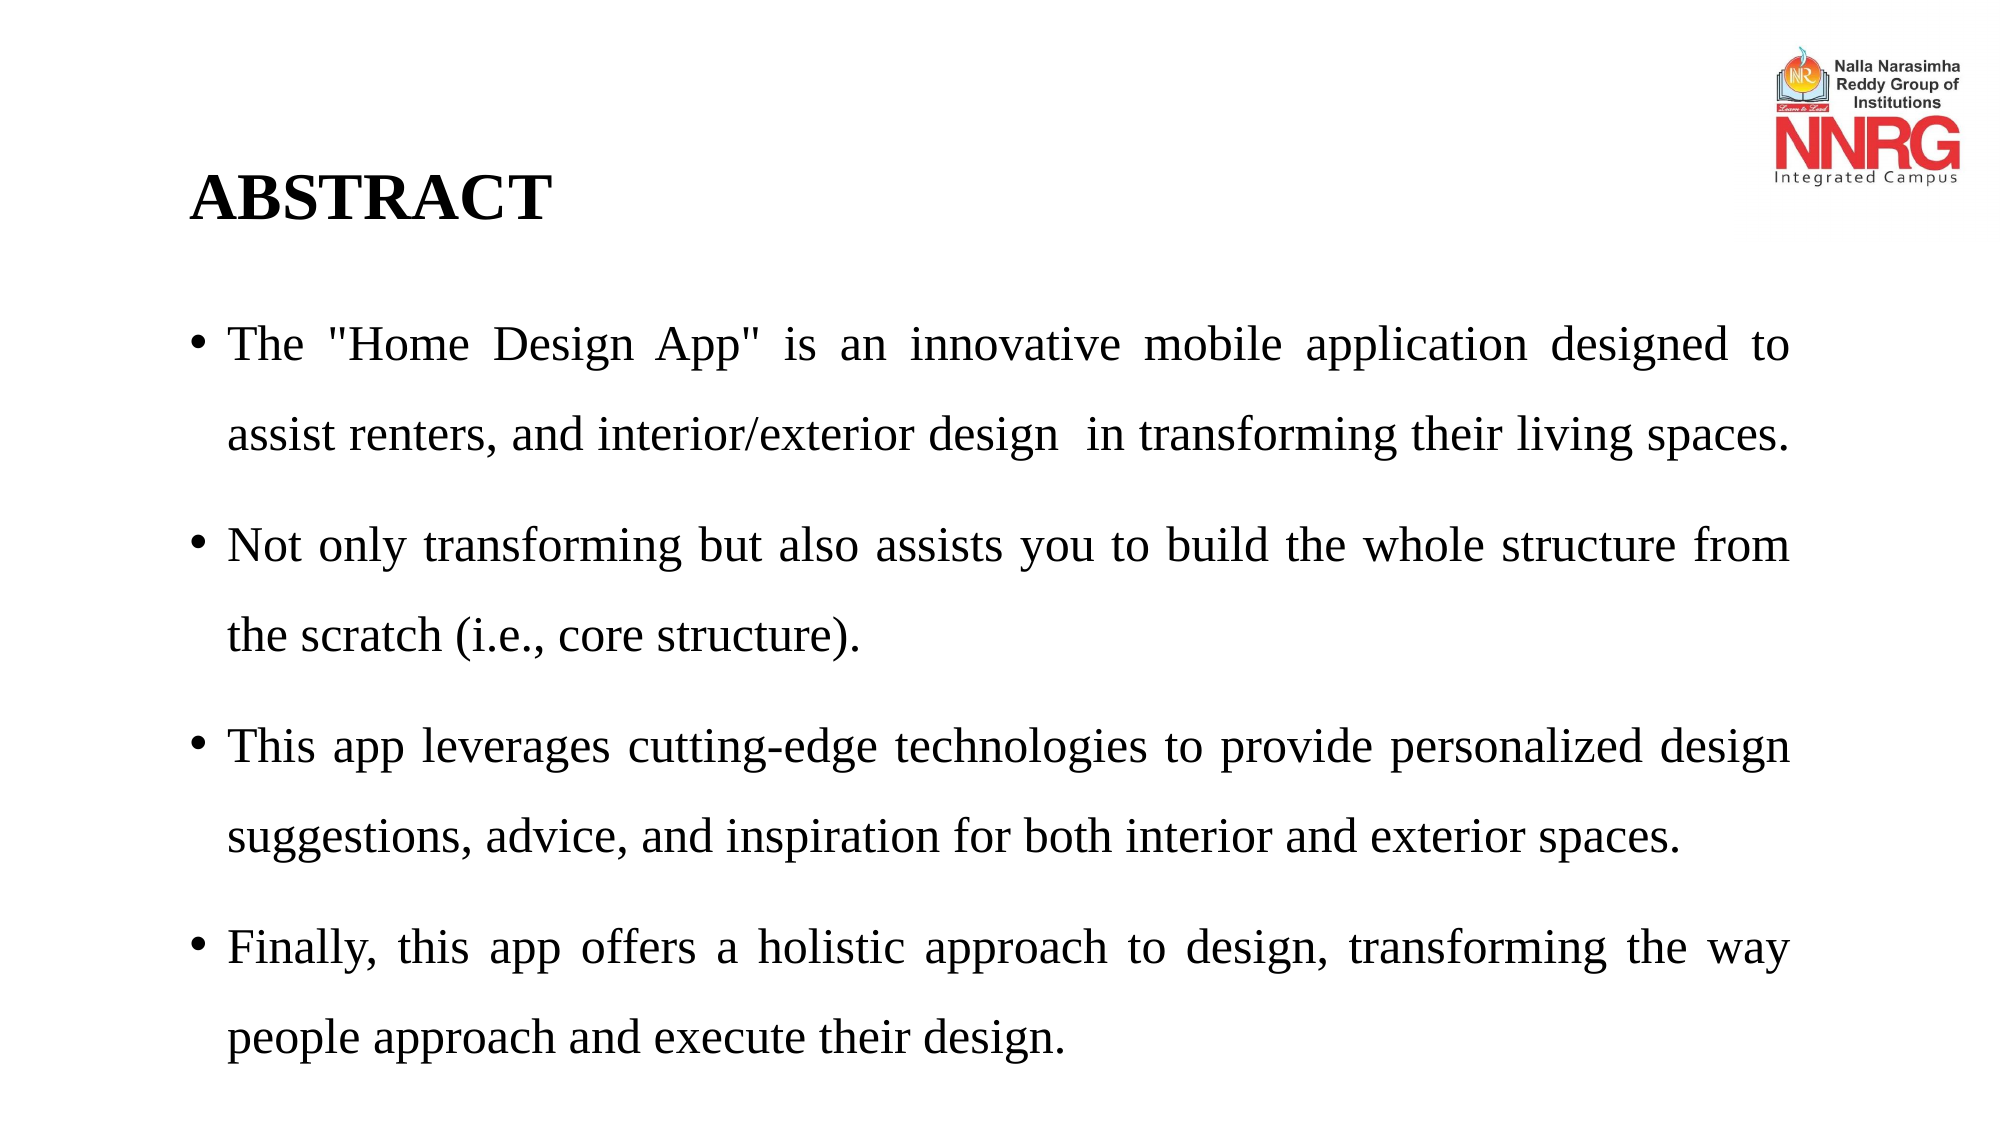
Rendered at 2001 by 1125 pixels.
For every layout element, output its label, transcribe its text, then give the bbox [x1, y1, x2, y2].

text_box ABSTRACT [174, 145, 864, 241]
picture [1734, 0, 2000, 242]
list The "Home Design App" is an innovative mobile application designed to assist renters, and interior/exterior design in transforming their living spaces. Not only transforming but also assists you to build the whole structure from the scratch (i.e., core structure). This app leverages cutting-edge technologies to provide personalized design suggestions, advice, and inspiration for both interior and exterior spaces. Finally, this app offers a holistic approach to design, transforming the way people approach and execute their design. [174, 273, 1807, 1066]
